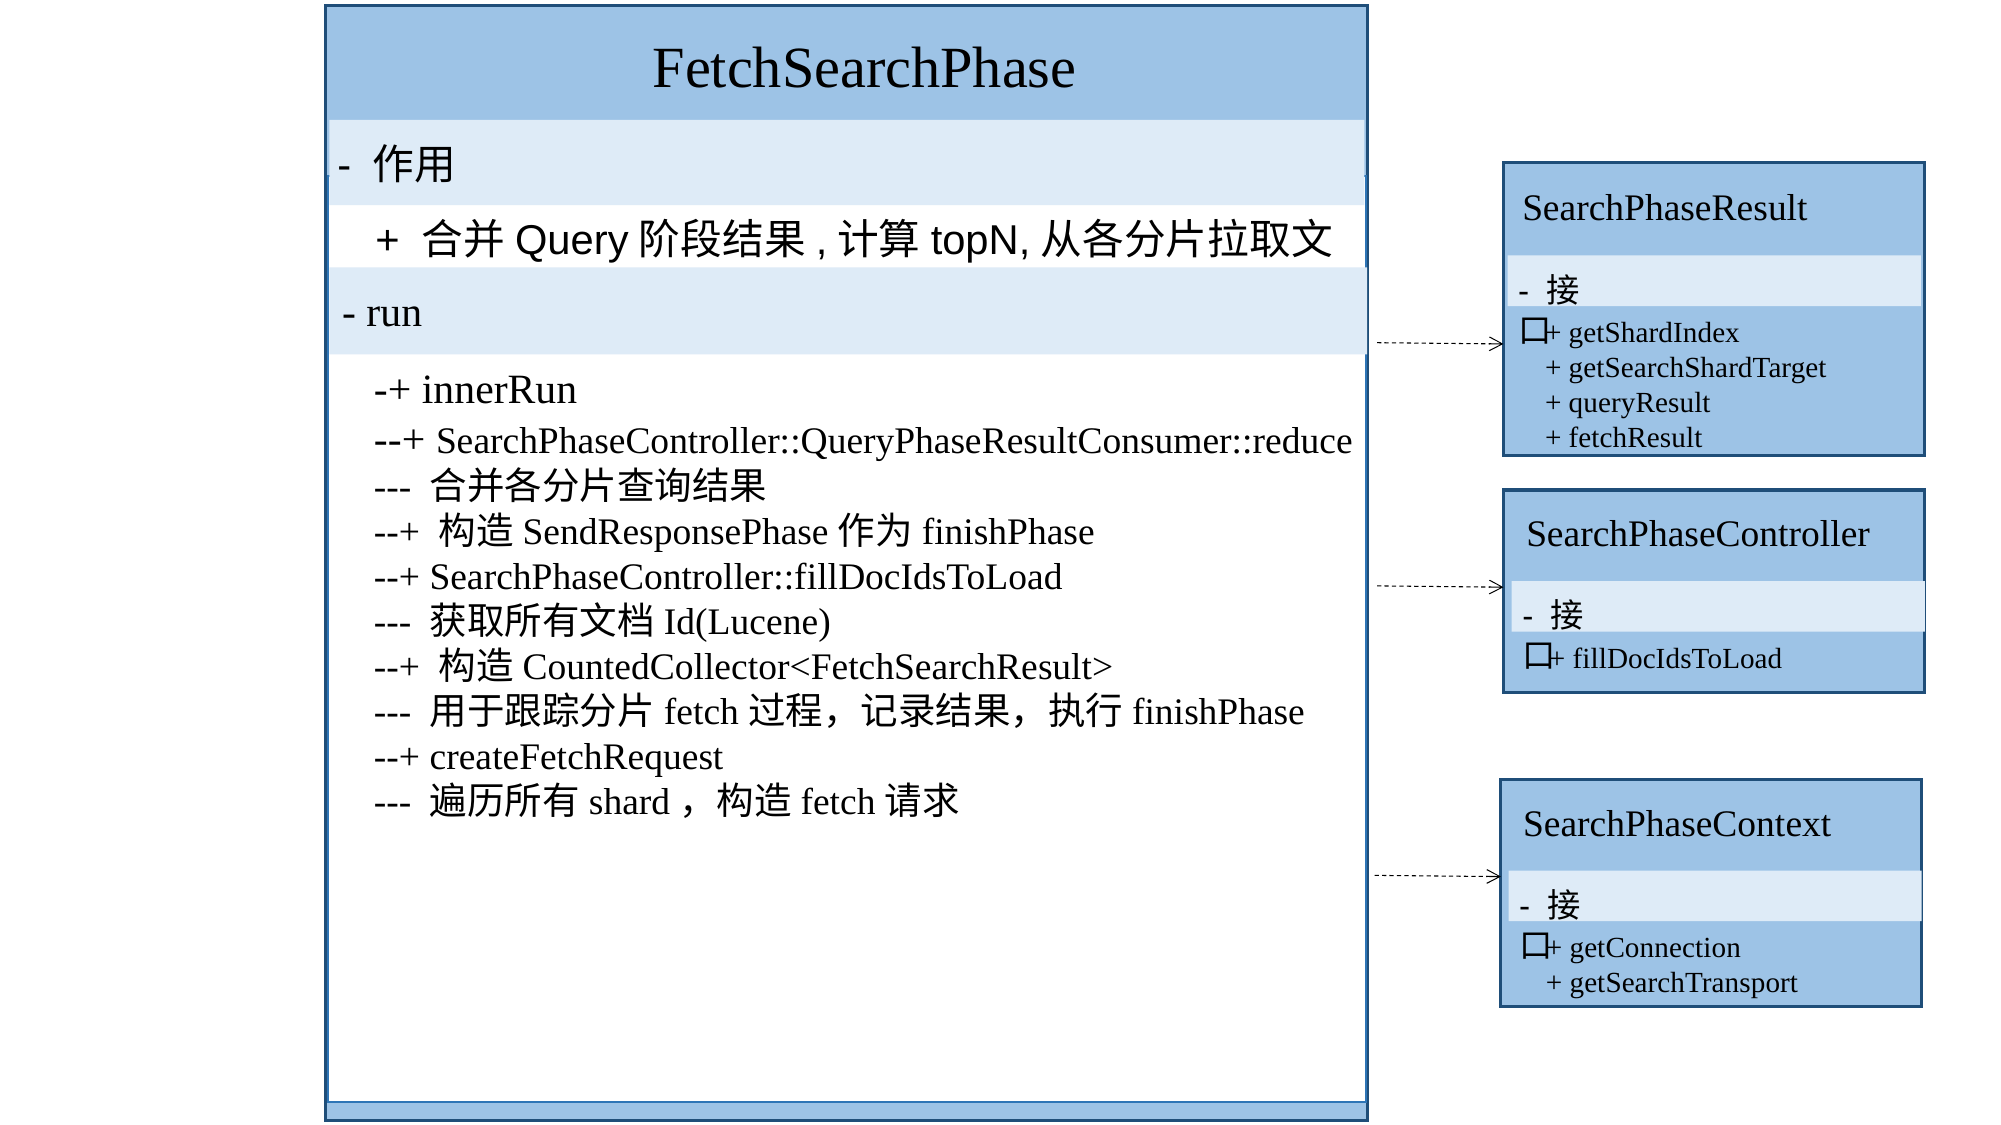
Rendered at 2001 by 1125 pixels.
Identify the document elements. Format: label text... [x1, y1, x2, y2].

text_box FetchSearchPhase [637, 21, 1092, 107]
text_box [327, 119, 1370, 267]
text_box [1500, 779, 1922, 1007]
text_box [1503, 162, 1925, 462]
text_box [327, 1010, 1367, 1103]
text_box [327, 267, 1371, 1010]
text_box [1503, 489, 1925, 693]
text_box [325, 4, 1369, 1122]
